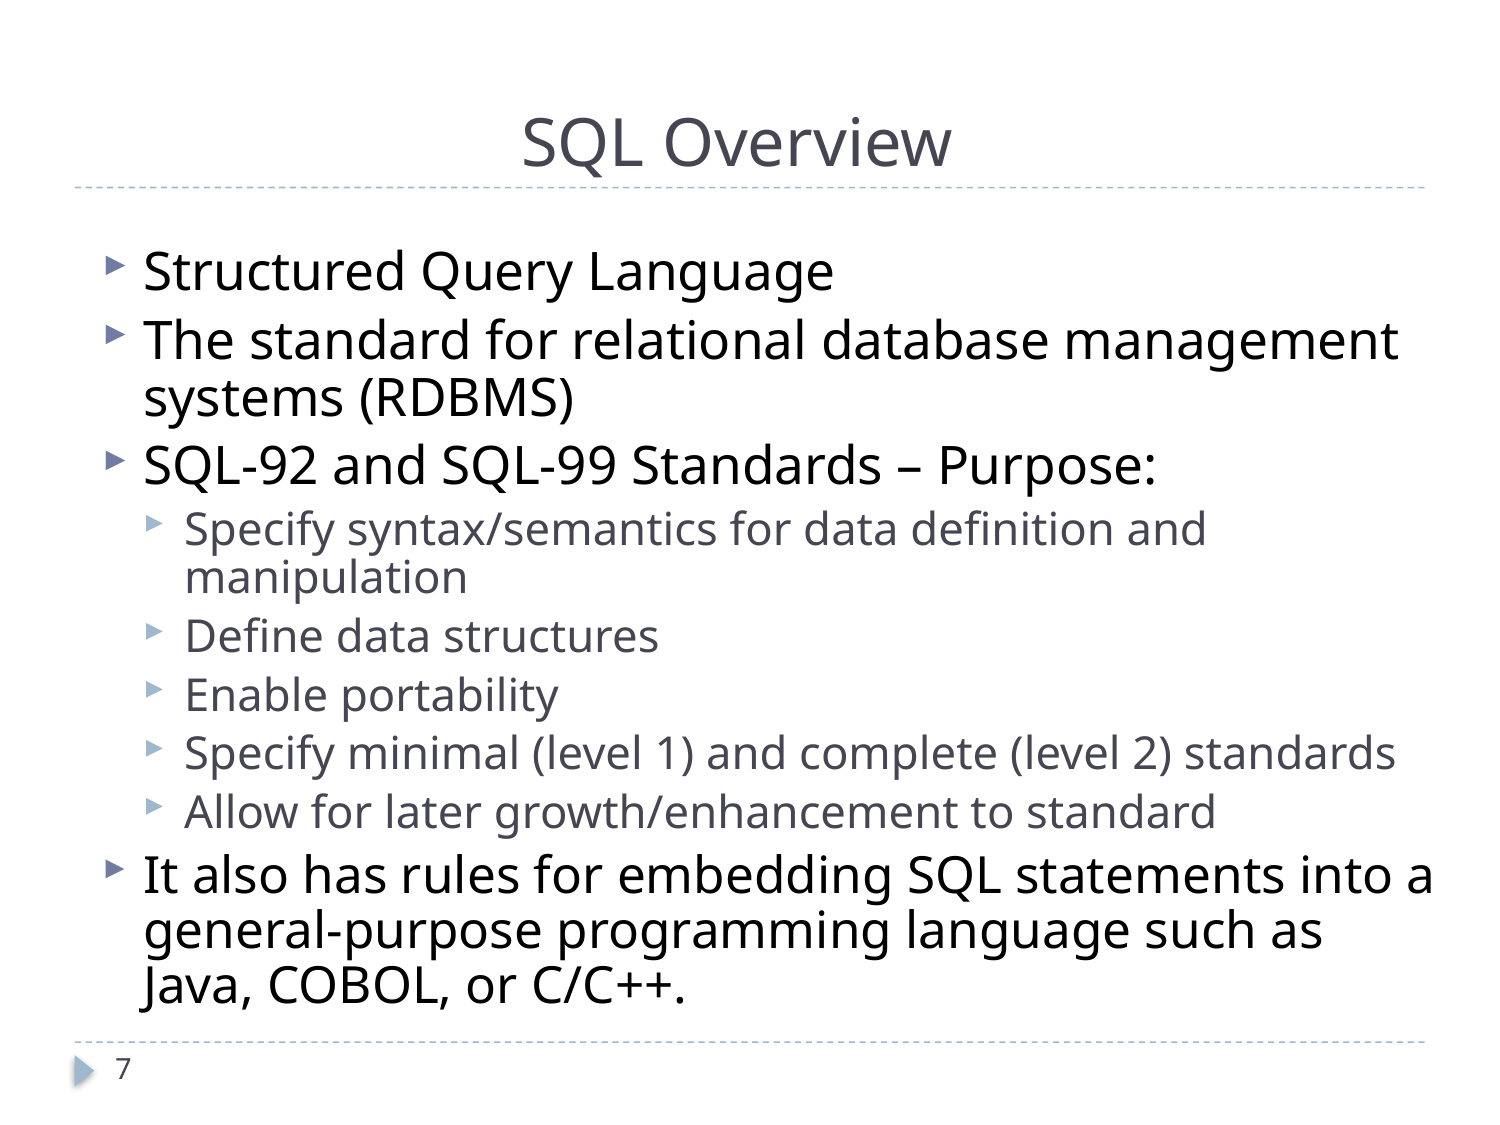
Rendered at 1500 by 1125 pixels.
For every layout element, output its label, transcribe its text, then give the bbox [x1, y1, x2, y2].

list Structured Query Language The standard for relational database management systems (RDBMS) SQL-92 and SQL-99 Standards – Purpose: Specify syntax/semantics for data definition and manipulation Define data structures Enable portability Specify minimal (level 1) and complete (level 2) standards Allow for later growth/enhancement to standard It also has rules for embedding SQL statements into a general-purpose programming language such as Java, COBOL, or C/C++. [87, 237, 1463, 1025]
slide_number 7 [100, 1042, 426, 1103]
title SQL Overview [99, 0, 1375, 188]
